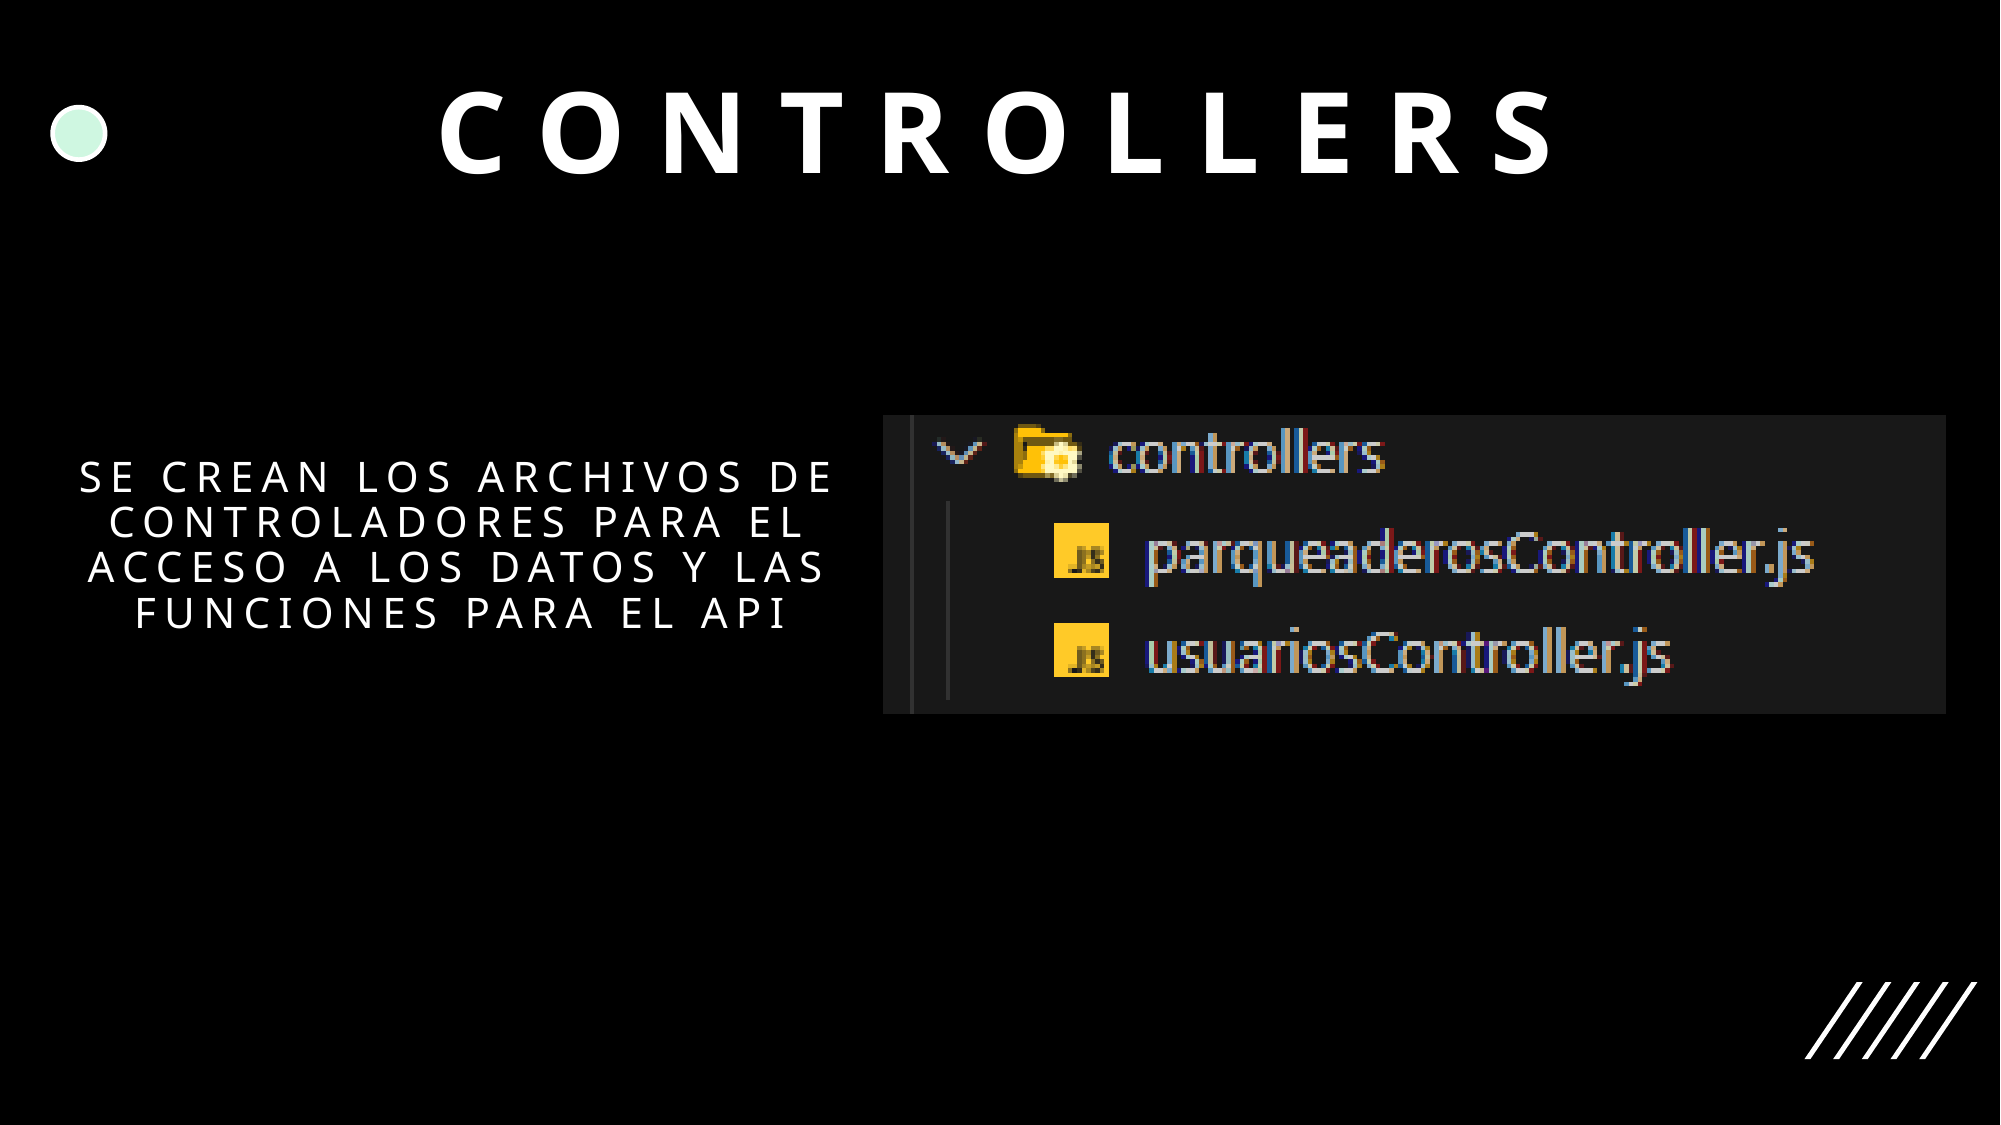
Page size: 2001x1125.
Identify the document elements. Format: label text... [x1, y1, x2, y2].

title controllers [420, 57, 1569, 206]
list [883, 415, 1946, 714]
text_box Se crean los archivos de controladores para el acceso a los datos y las funciones para el api [54, 448, 865, 677]
